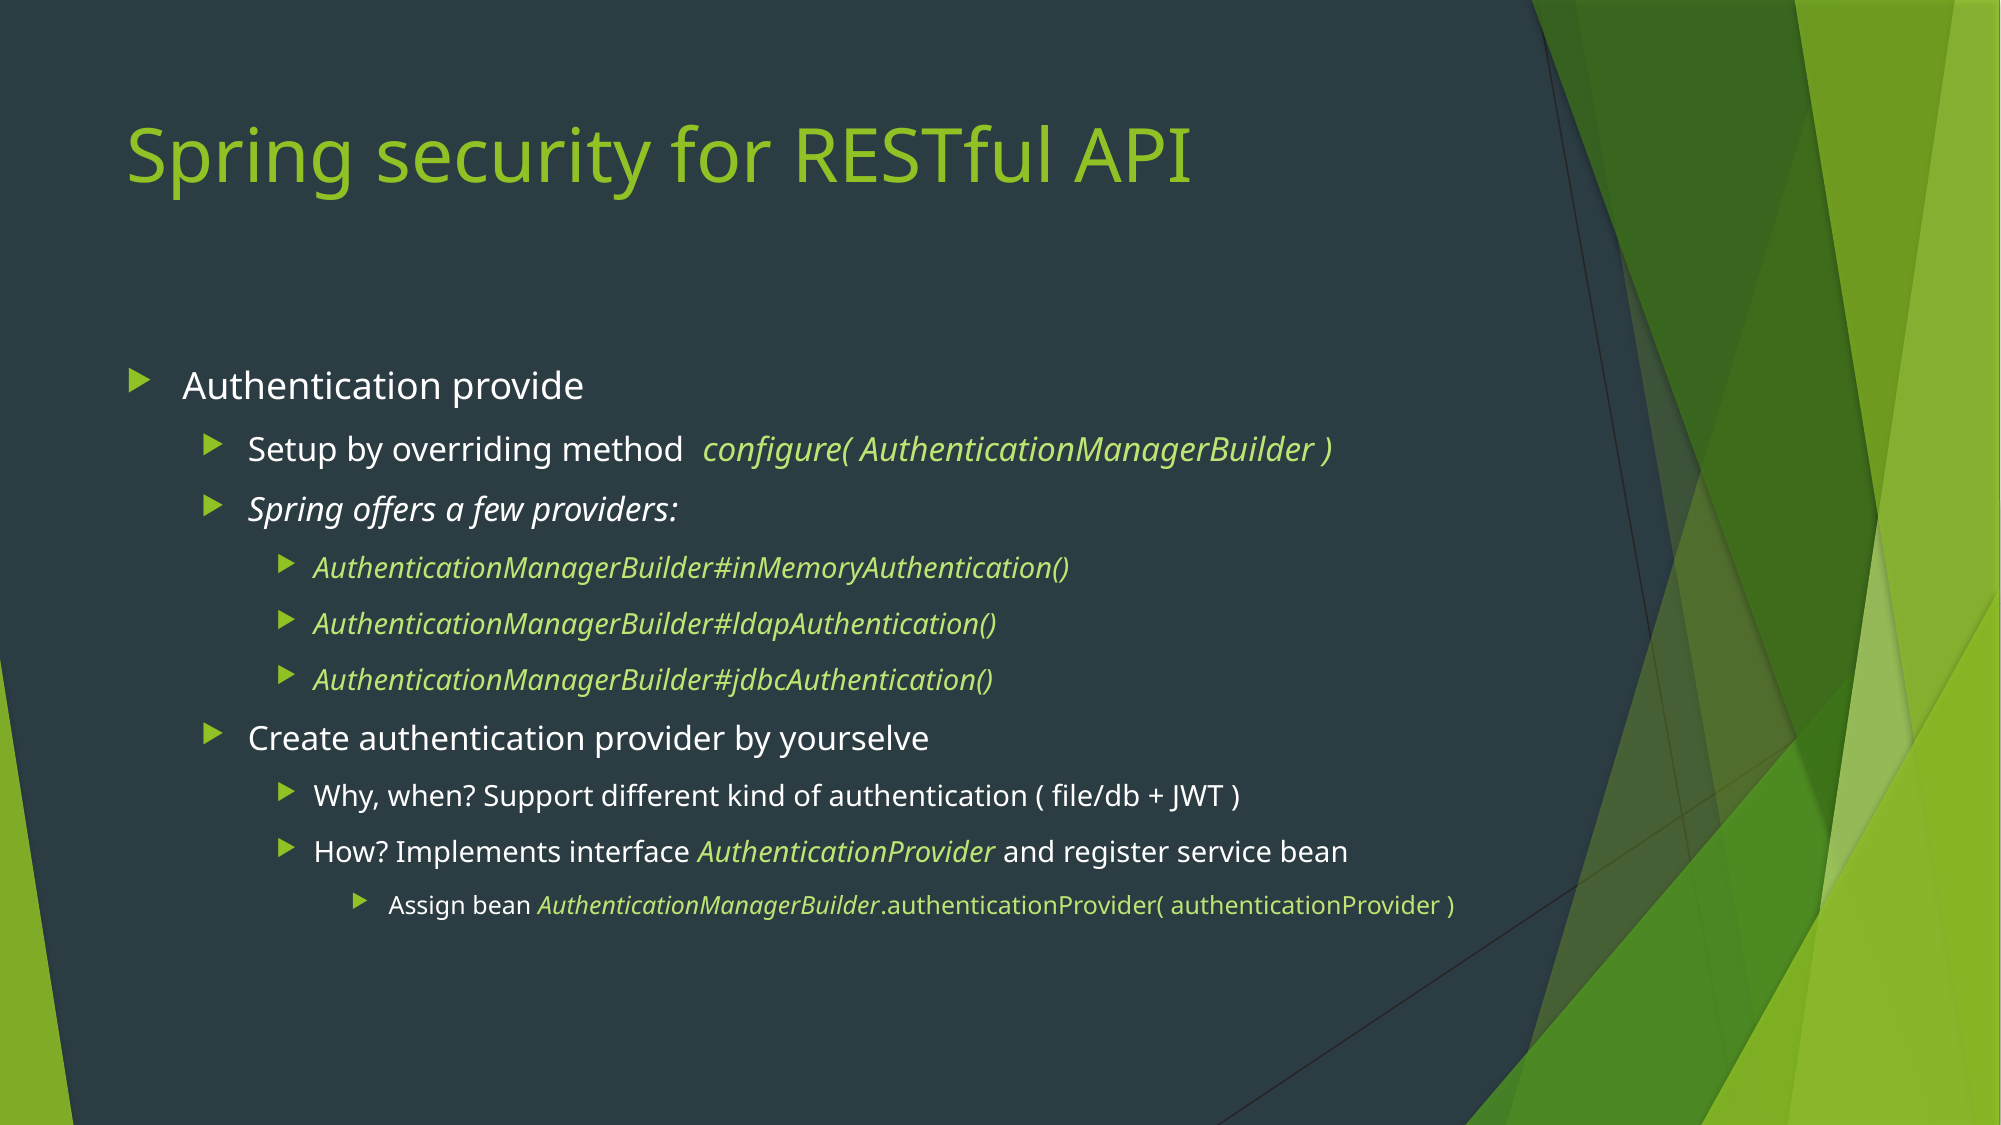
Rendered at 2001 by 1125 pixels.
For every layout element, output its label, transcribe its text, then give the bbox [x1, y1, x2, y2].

title Spring security for RESTful API [111, 99, 1522, 317]
list Authentication provide Setup by overriding method configure( AuthenticationManagerBuilder ) Spring offers a few providers: AuthenticationManagerBuilder#inMemoryAuthentication() AuthenticationManagerBuilder#ldapAuthentication() AuthenticationManagerBuilder#jdbcAuthentication() Create authentication provider by yourselve Why, when? Support different kind of authentication ( file/db + JWT ) How? Implements interface AuthenticationProvider and register service bean Assign bean AuthenticationManagerBuilder.authenticationProvider( authenticationProvider ) [111, 354, 1522, 992]
